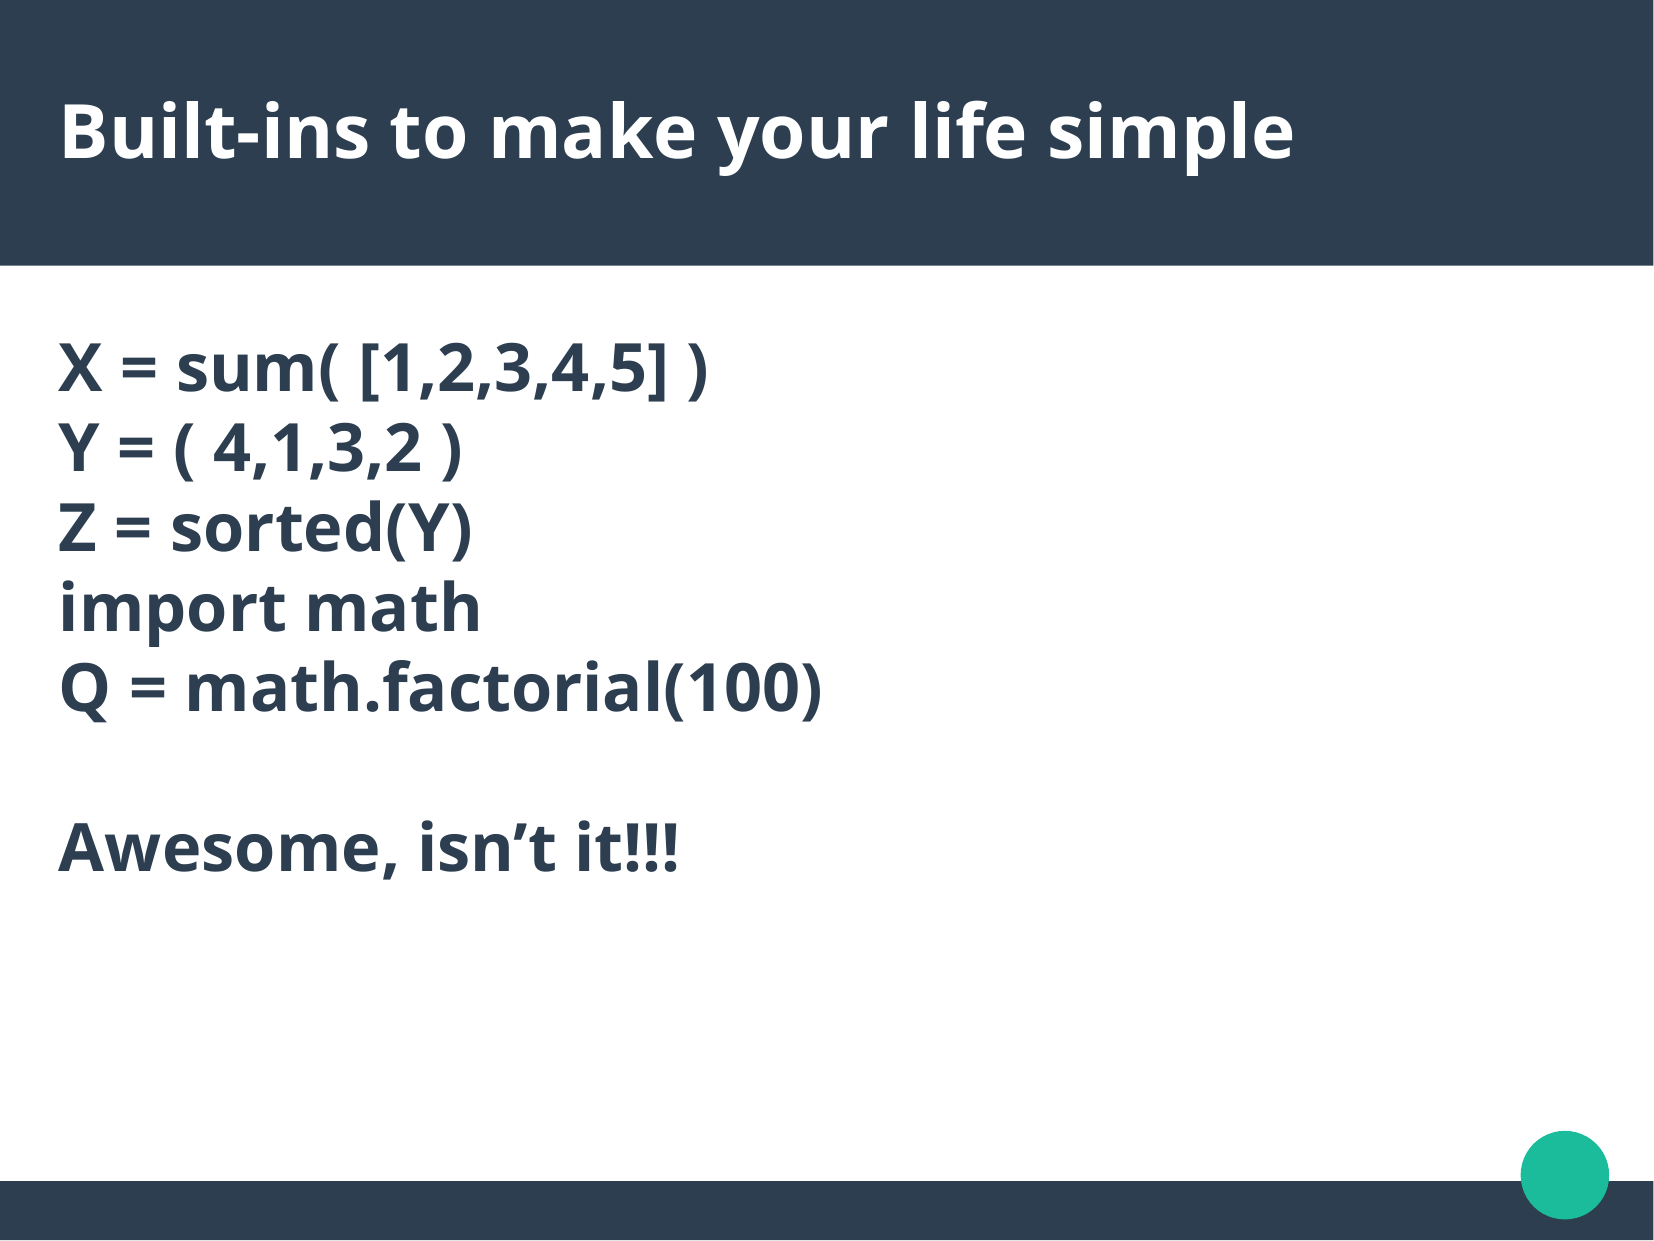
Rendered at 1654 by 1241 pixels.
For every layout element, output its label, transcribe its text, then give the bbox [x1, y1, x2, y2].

text_box Built-ins to make your life simple [58, 49, 1595, 207]
text_box X = sum( [1,2,3,4,5] ) Y = ( 4,1,3,2 ) Z = sorted(Y) import math Q = math.factorial(100) Awesome, isn’t it!!! [58, 324, 1595, 1152]
